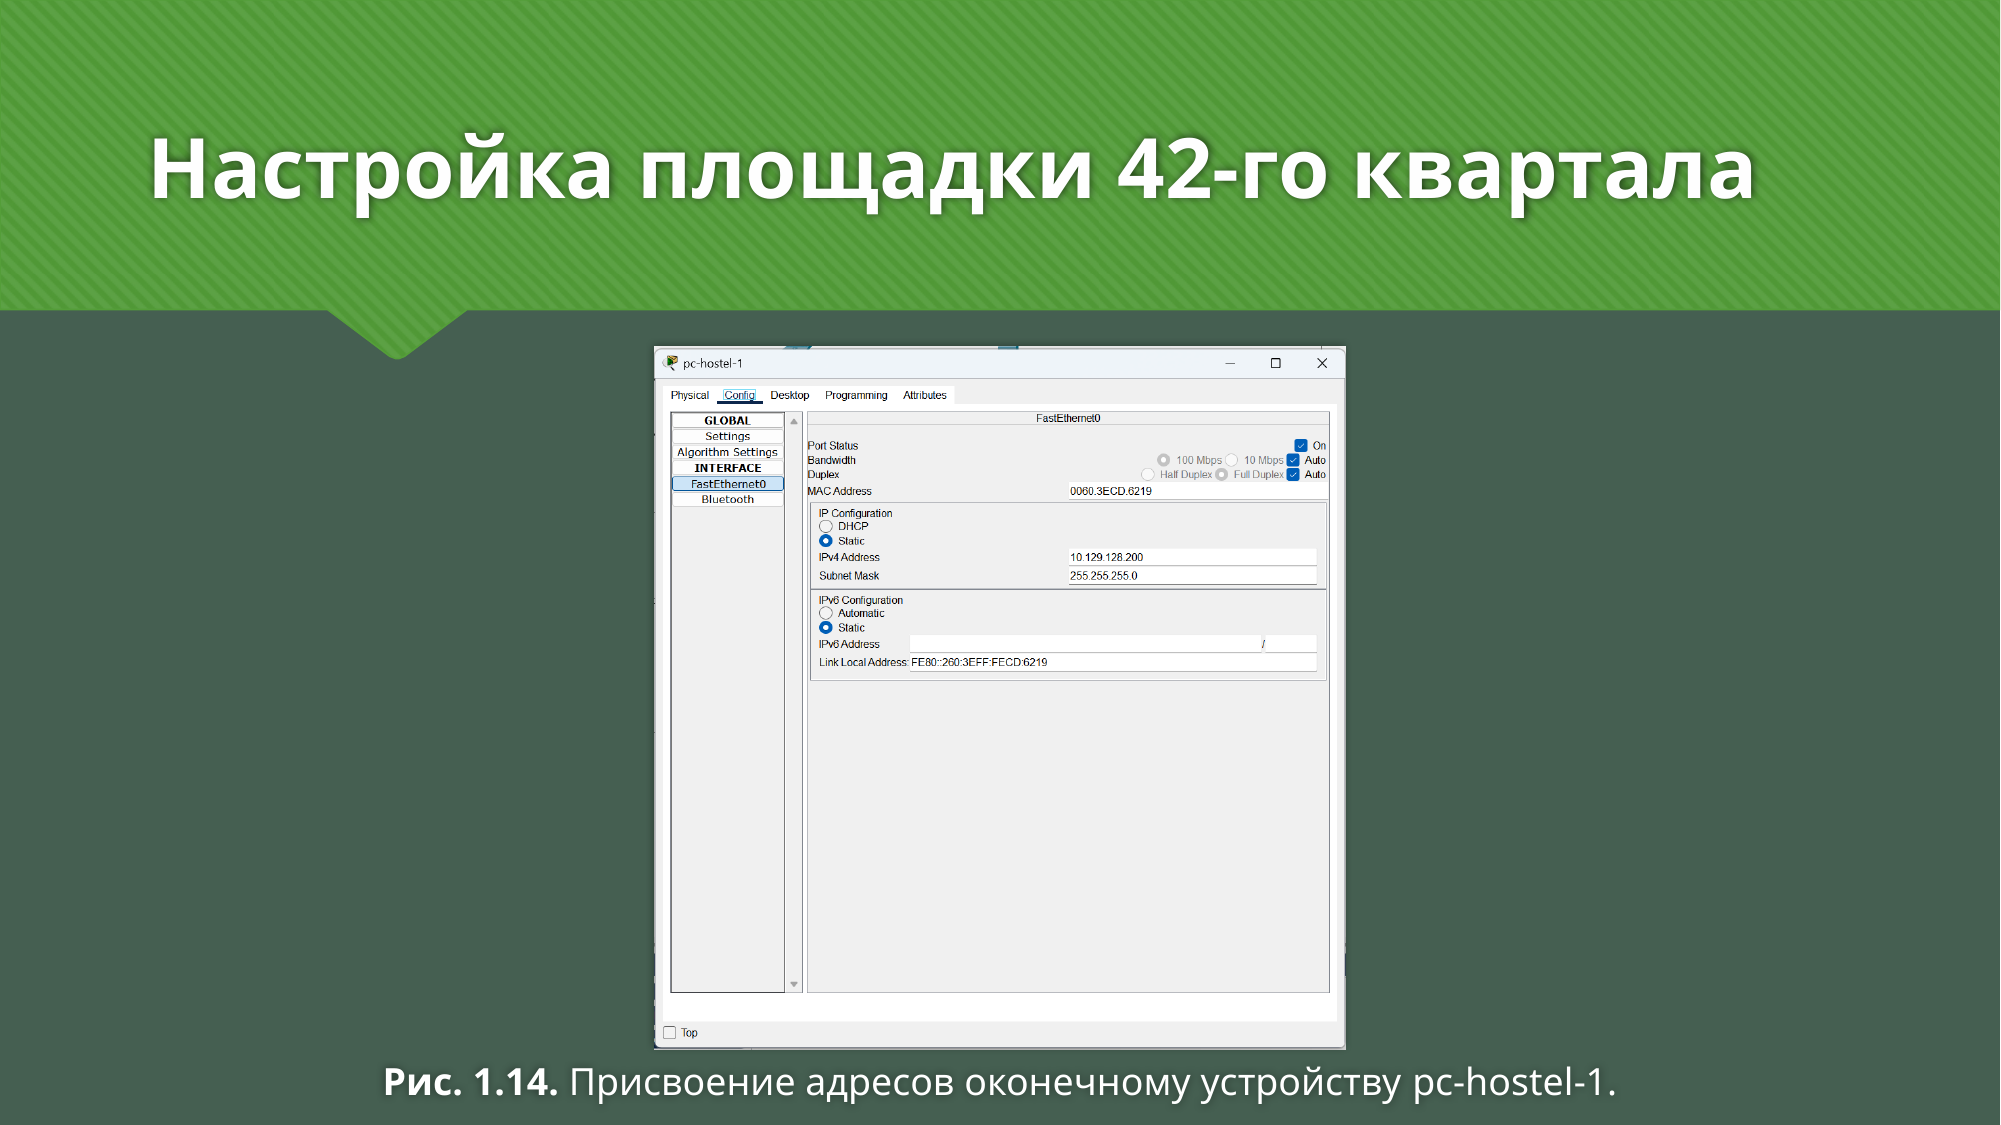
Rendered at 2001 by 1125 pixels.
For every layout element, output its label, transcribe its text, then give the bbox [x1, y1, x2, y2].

title Настройка площадки 42-го квартала [132, 103, 1868, 223]
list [654, 346, 1346, 1050]
text_box Рис. 1.14. Присвоение адресов оконечному устройству pc-hostel-1. [0, 1021, 2000, 1125]
